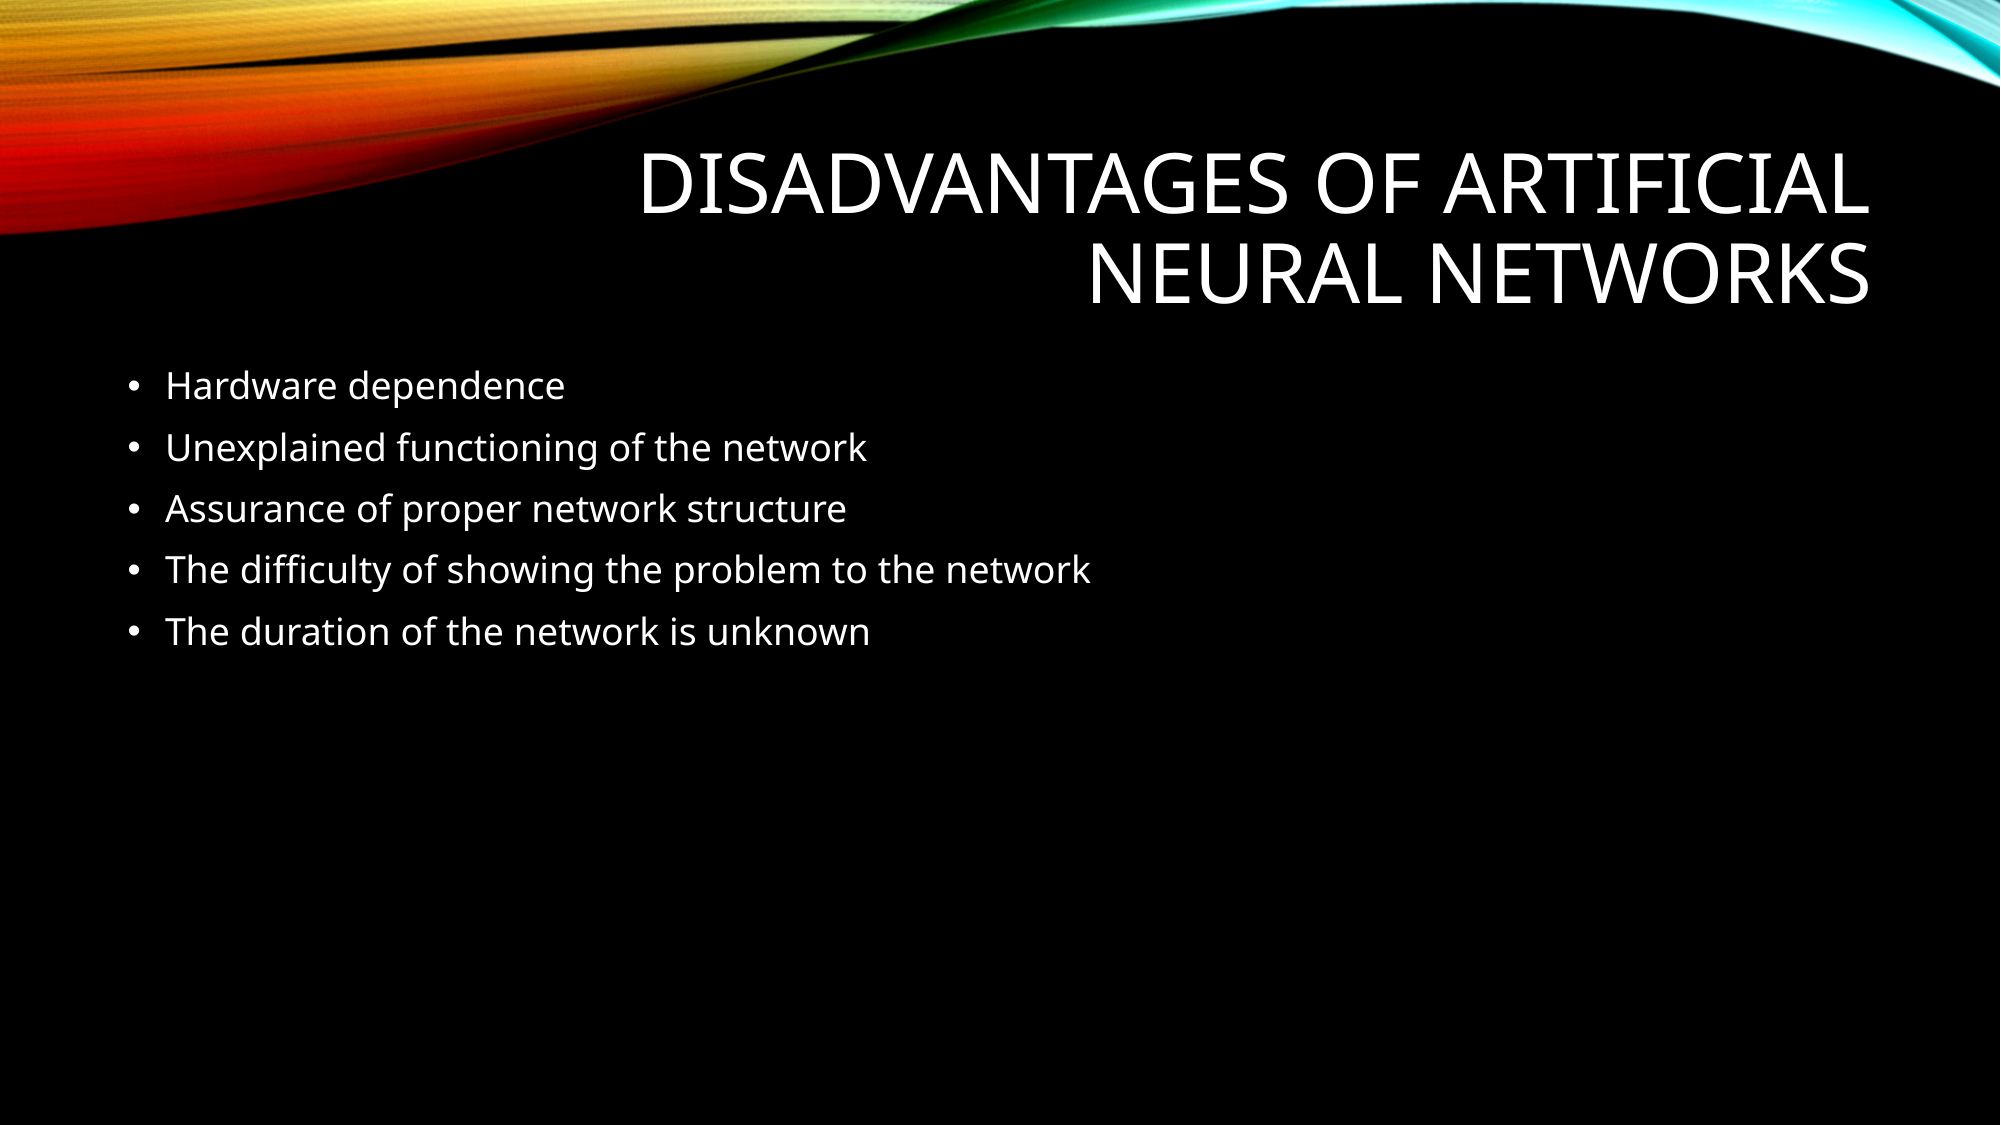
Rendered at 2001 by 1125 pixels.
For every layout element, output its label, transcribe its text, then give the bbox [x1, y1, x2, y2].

picture [0, 0, 2000, 237]
title Disadvantages of Artificial neural networks [474, 125, 1888, 338]
list Hardware dependence Unexplained functioning of the network Assurance of proper network structure The difficulty of showing the problem to the network The duration of the network is unknown [112, 360, 1888, 1021]
